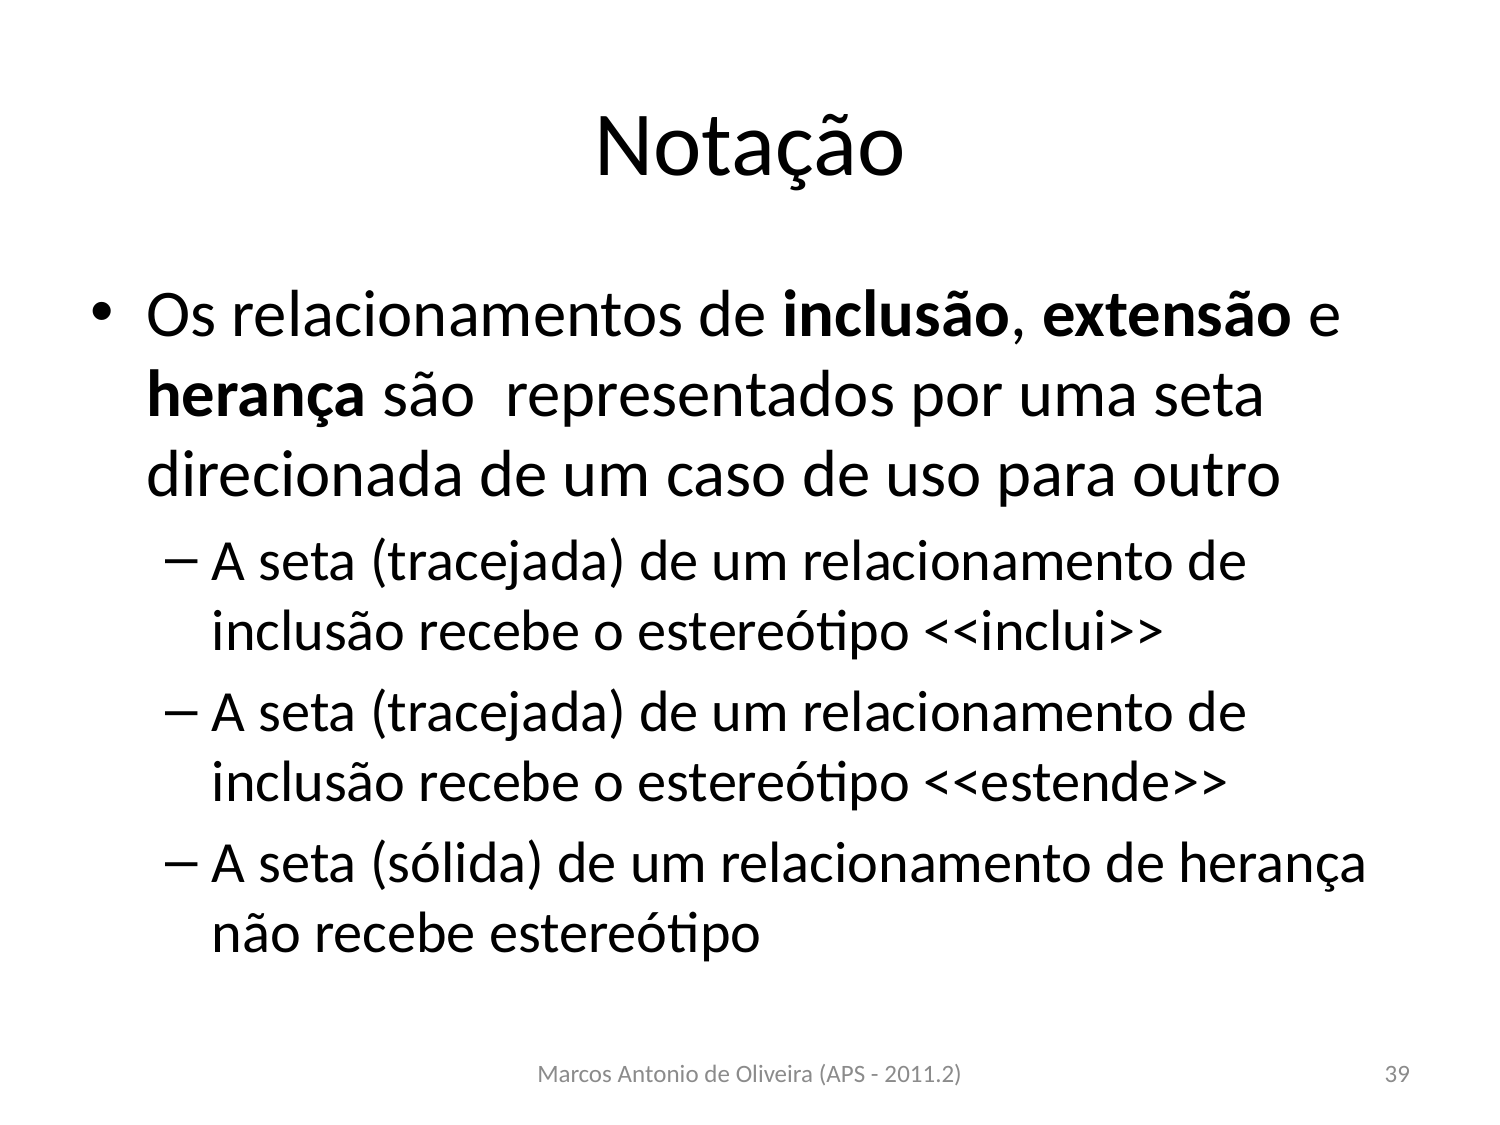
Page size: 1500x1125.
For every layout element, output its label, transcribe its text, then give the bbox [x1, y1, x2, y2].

slide_number 39 [1074, 1042, 1425, 1103]
title Notação [75, 45, 1425, 233]
footer Marcos Antonio de Oliveira (APS - 2011.2) [512, 1042, 988, 1103]
list Os relacionamentos de inclusão, extensão e herança são representados por uma seta direcionada de um caso de uso para outro A seta (tracejada) de um relacionamento de inclusão recebe o estereótipo <<inclui>> A seta (tracejada) de um relacionamento de inclusão recebe o estereótipo <<estende>> A seta (sólida) de um relacionamento de herança não recebe estereótipo [75, 262, 1425, 1005]
